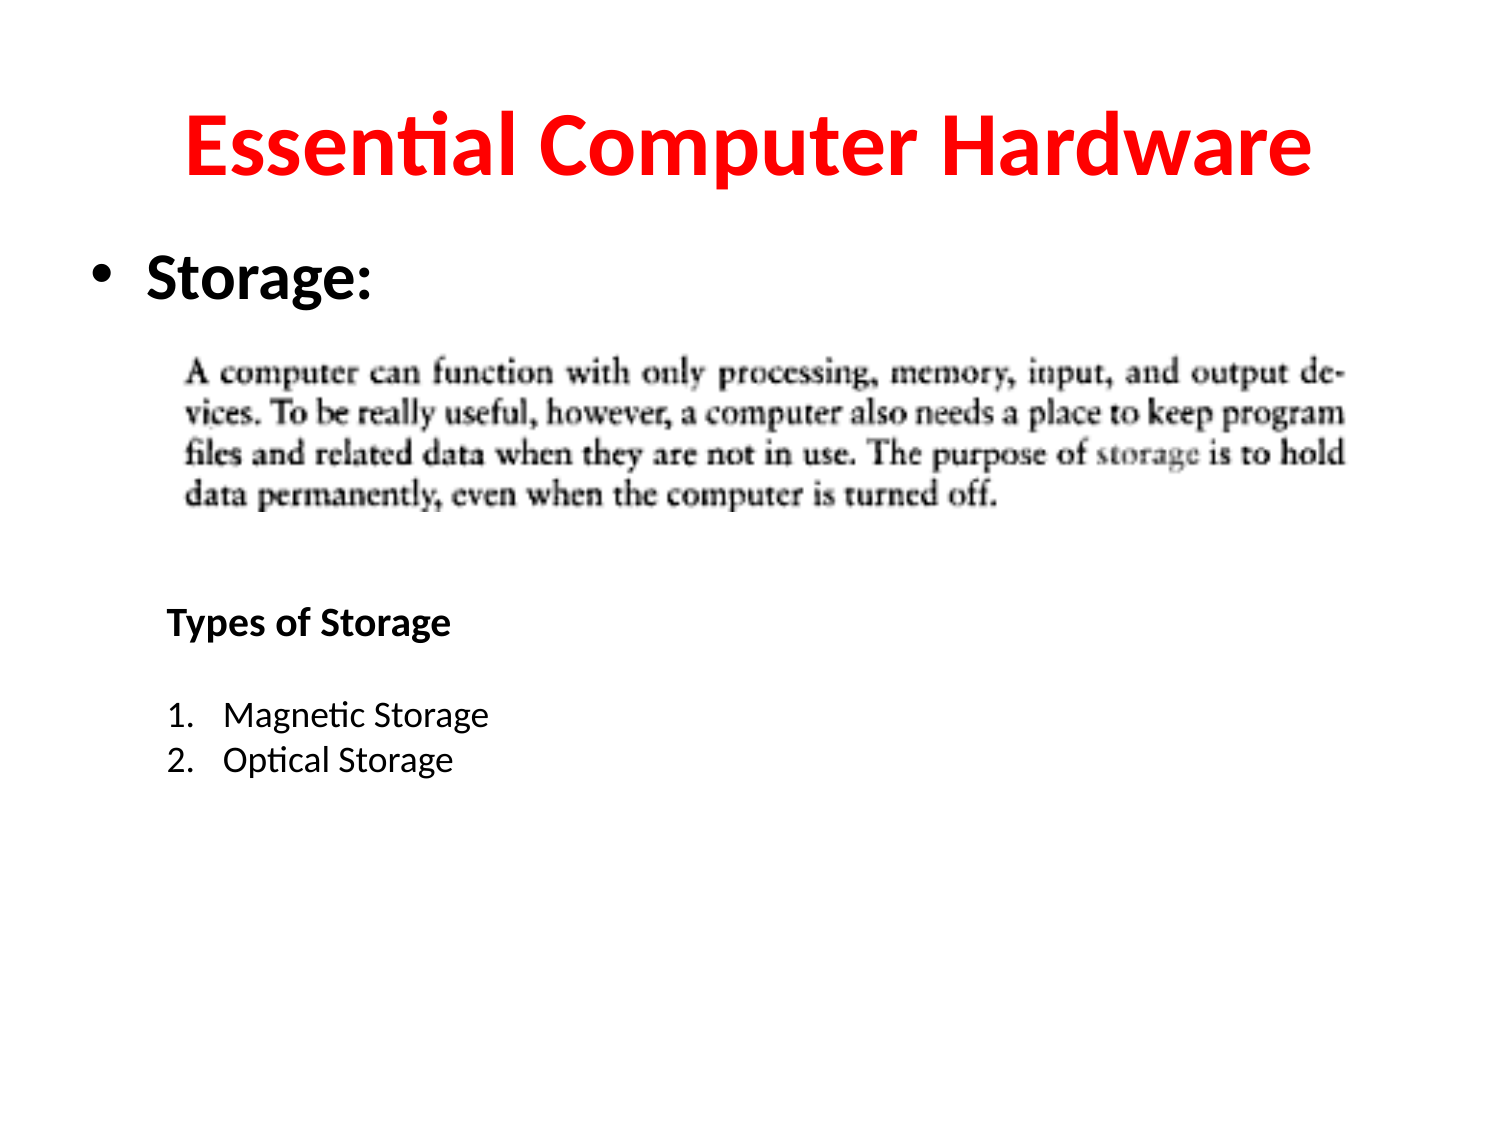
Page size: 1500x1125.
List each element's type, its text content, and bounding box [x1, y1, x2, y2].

text_box Types of Storage Magnetic Storage Optical Storage [151, 587, 505, 788]
list Storage: [75, 224, 1425, 325]
picture [169, 349, 1363, 512]
title Essential Computer Hardware [75, 45, 1425, 224]
